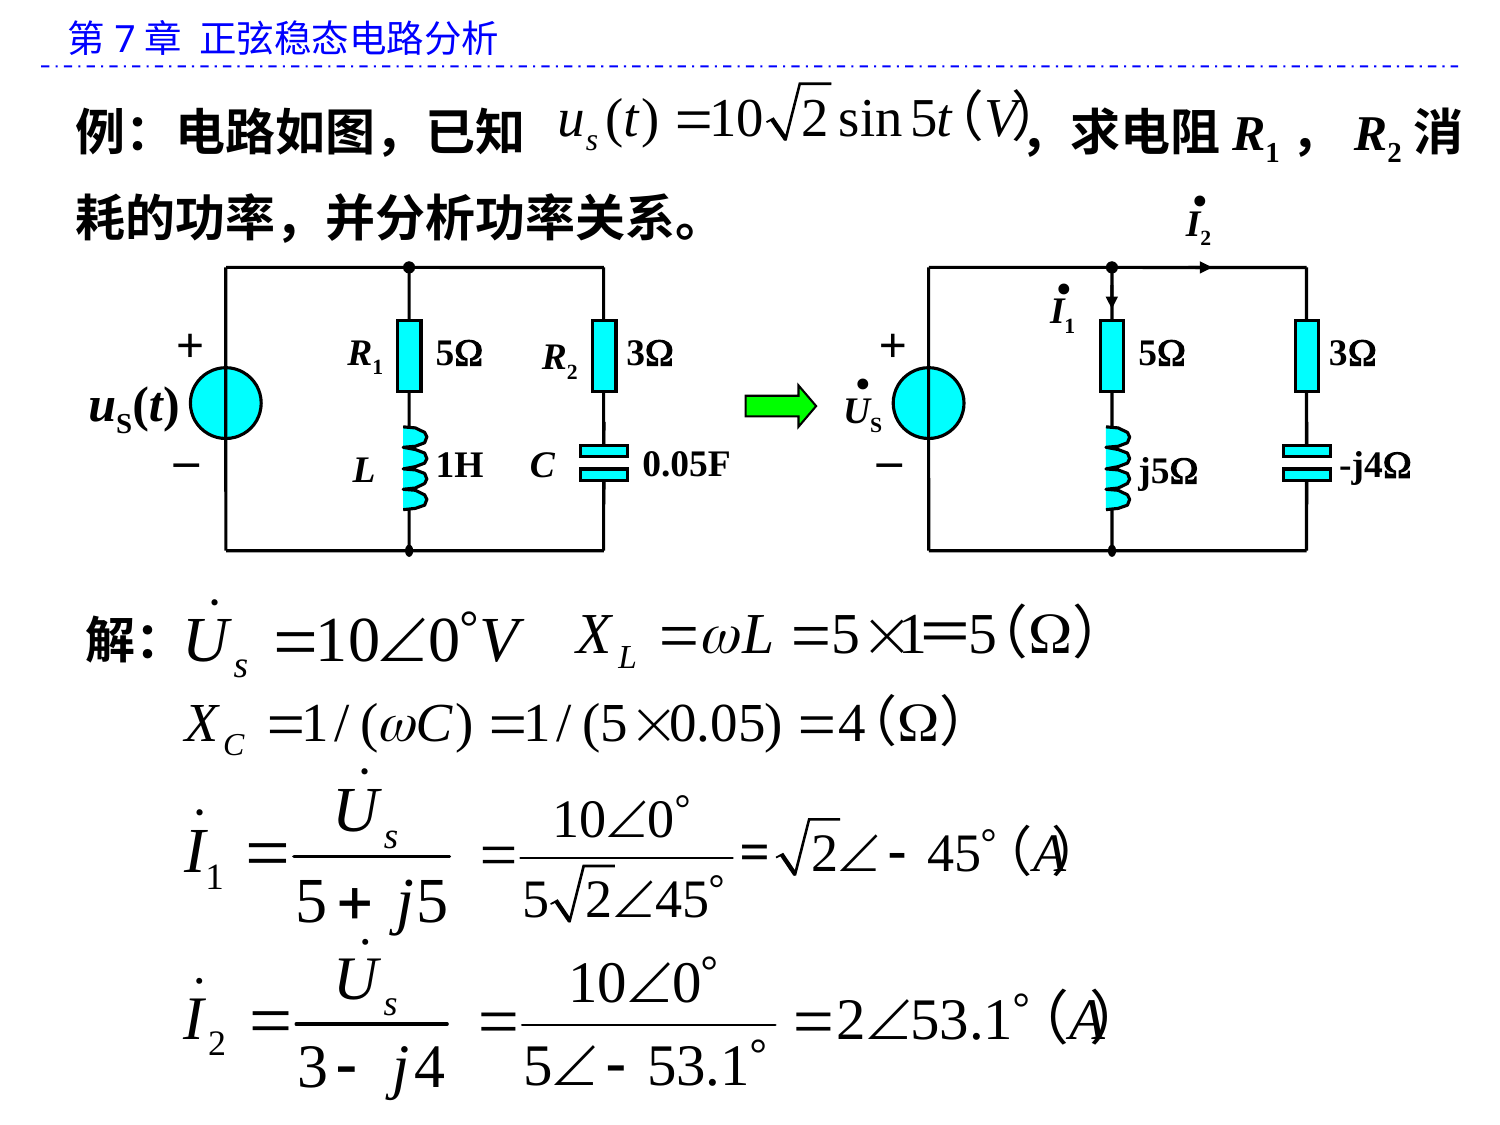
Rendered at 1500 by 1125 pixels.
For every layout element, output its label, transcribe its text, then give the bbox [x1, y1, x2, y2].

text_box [60, 72, 1490, 244]
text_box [172, 778, 463, 930]
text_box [468, 946, 1135, 1099]
text_box [797, 385, 817, 427]
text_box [828, 148, 1500, 551]
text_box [562, 595, 1117, 683]
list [468, 785, 1093, 935]
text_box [178, 591, 538, 684]
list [171, 686, 981, 770]
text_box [172, 930, 463, 1112]
text_box 解： [70, 601, 173, 676]
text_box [72, 267, 792, 551]
